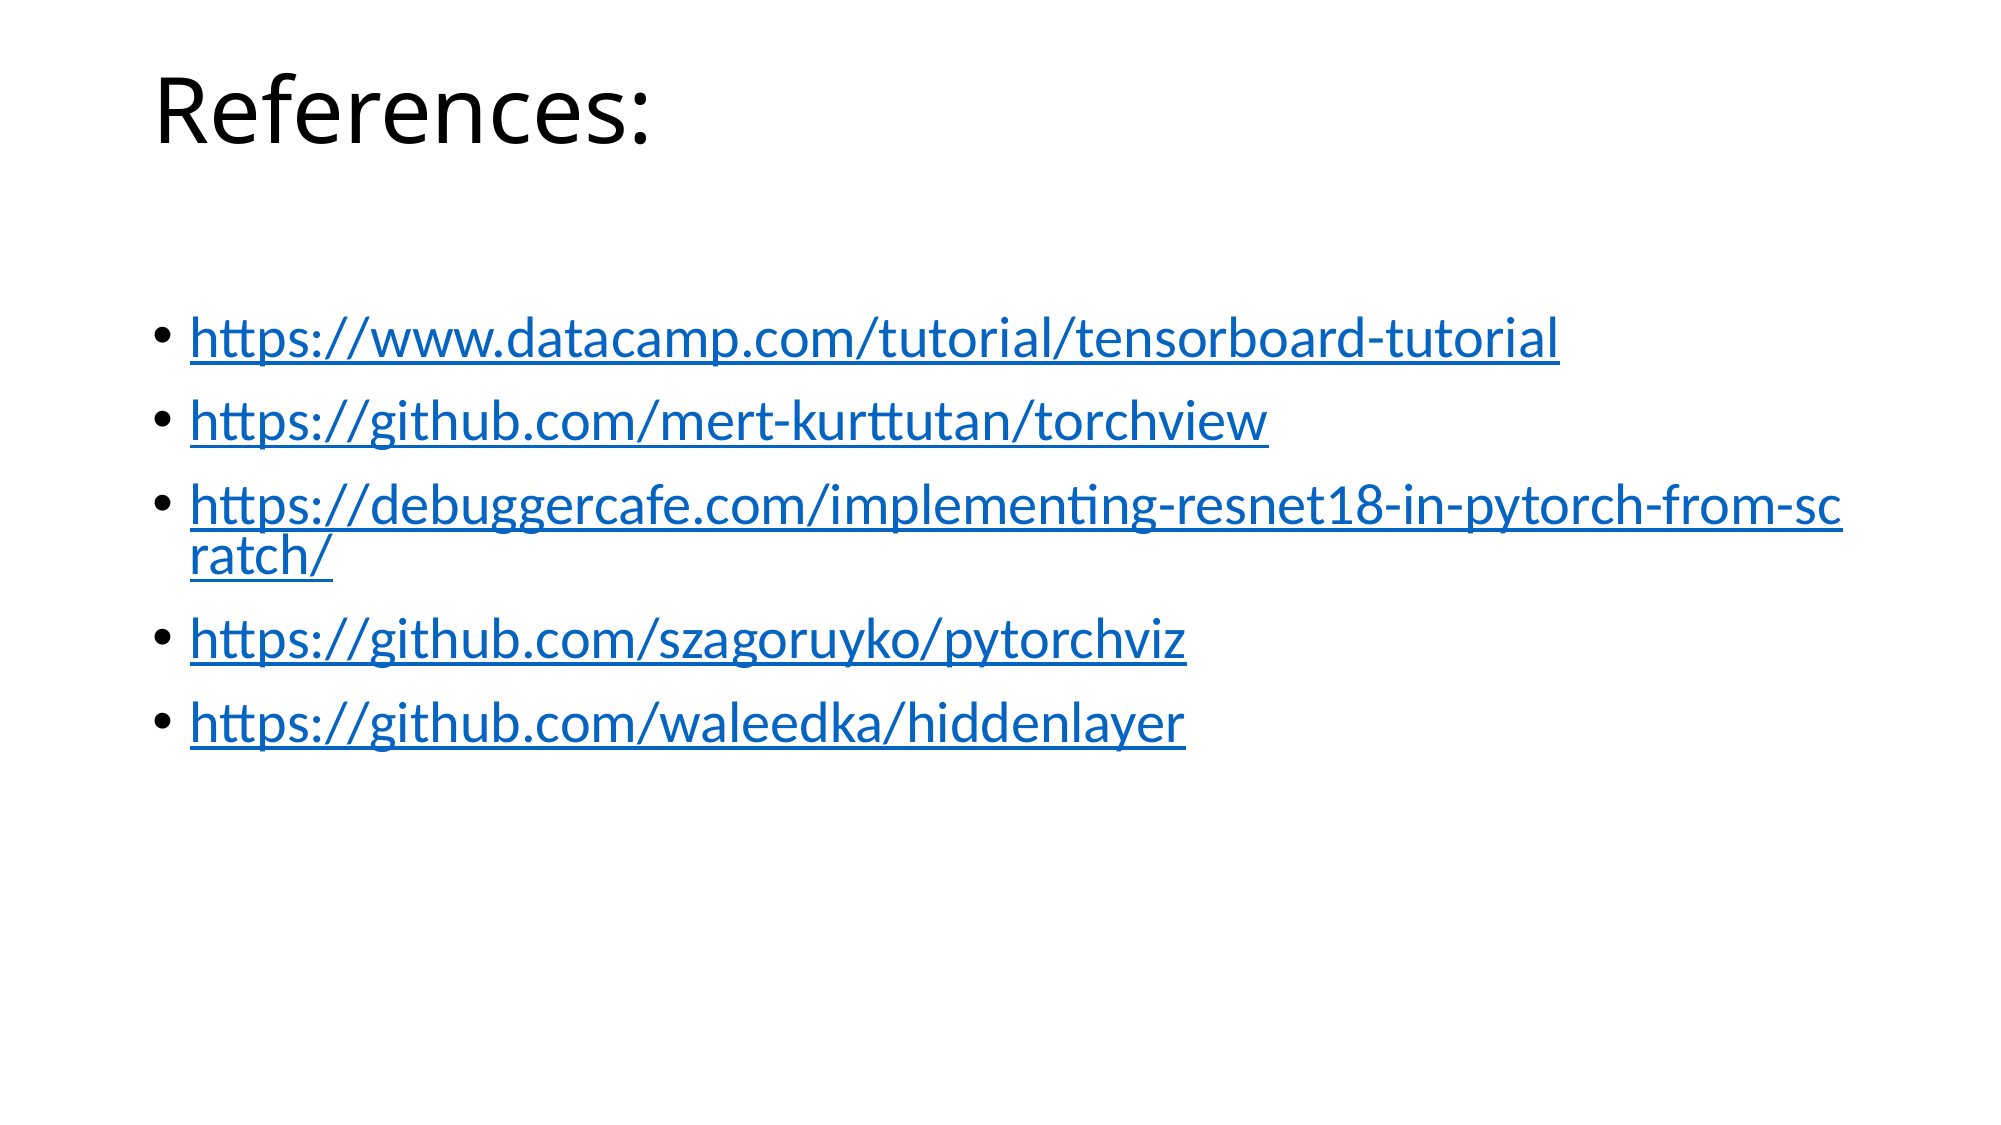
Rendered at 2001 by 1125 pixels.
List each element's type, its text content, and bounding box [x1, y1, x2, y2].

title References: [137, 59, 1863, 278]
list https://www.datacamp.com/tutorial/tensorboard-tutorial https://github.com/mert-kurttutan/torchview https://debuggercafe.com/implementing-resnet18-in-pytorch-from-scratch/ https://github.com/szagoruyko/pytorchviz https://github.com/waleedka/hiddenlayer [137, 299, 1863, 1014]
